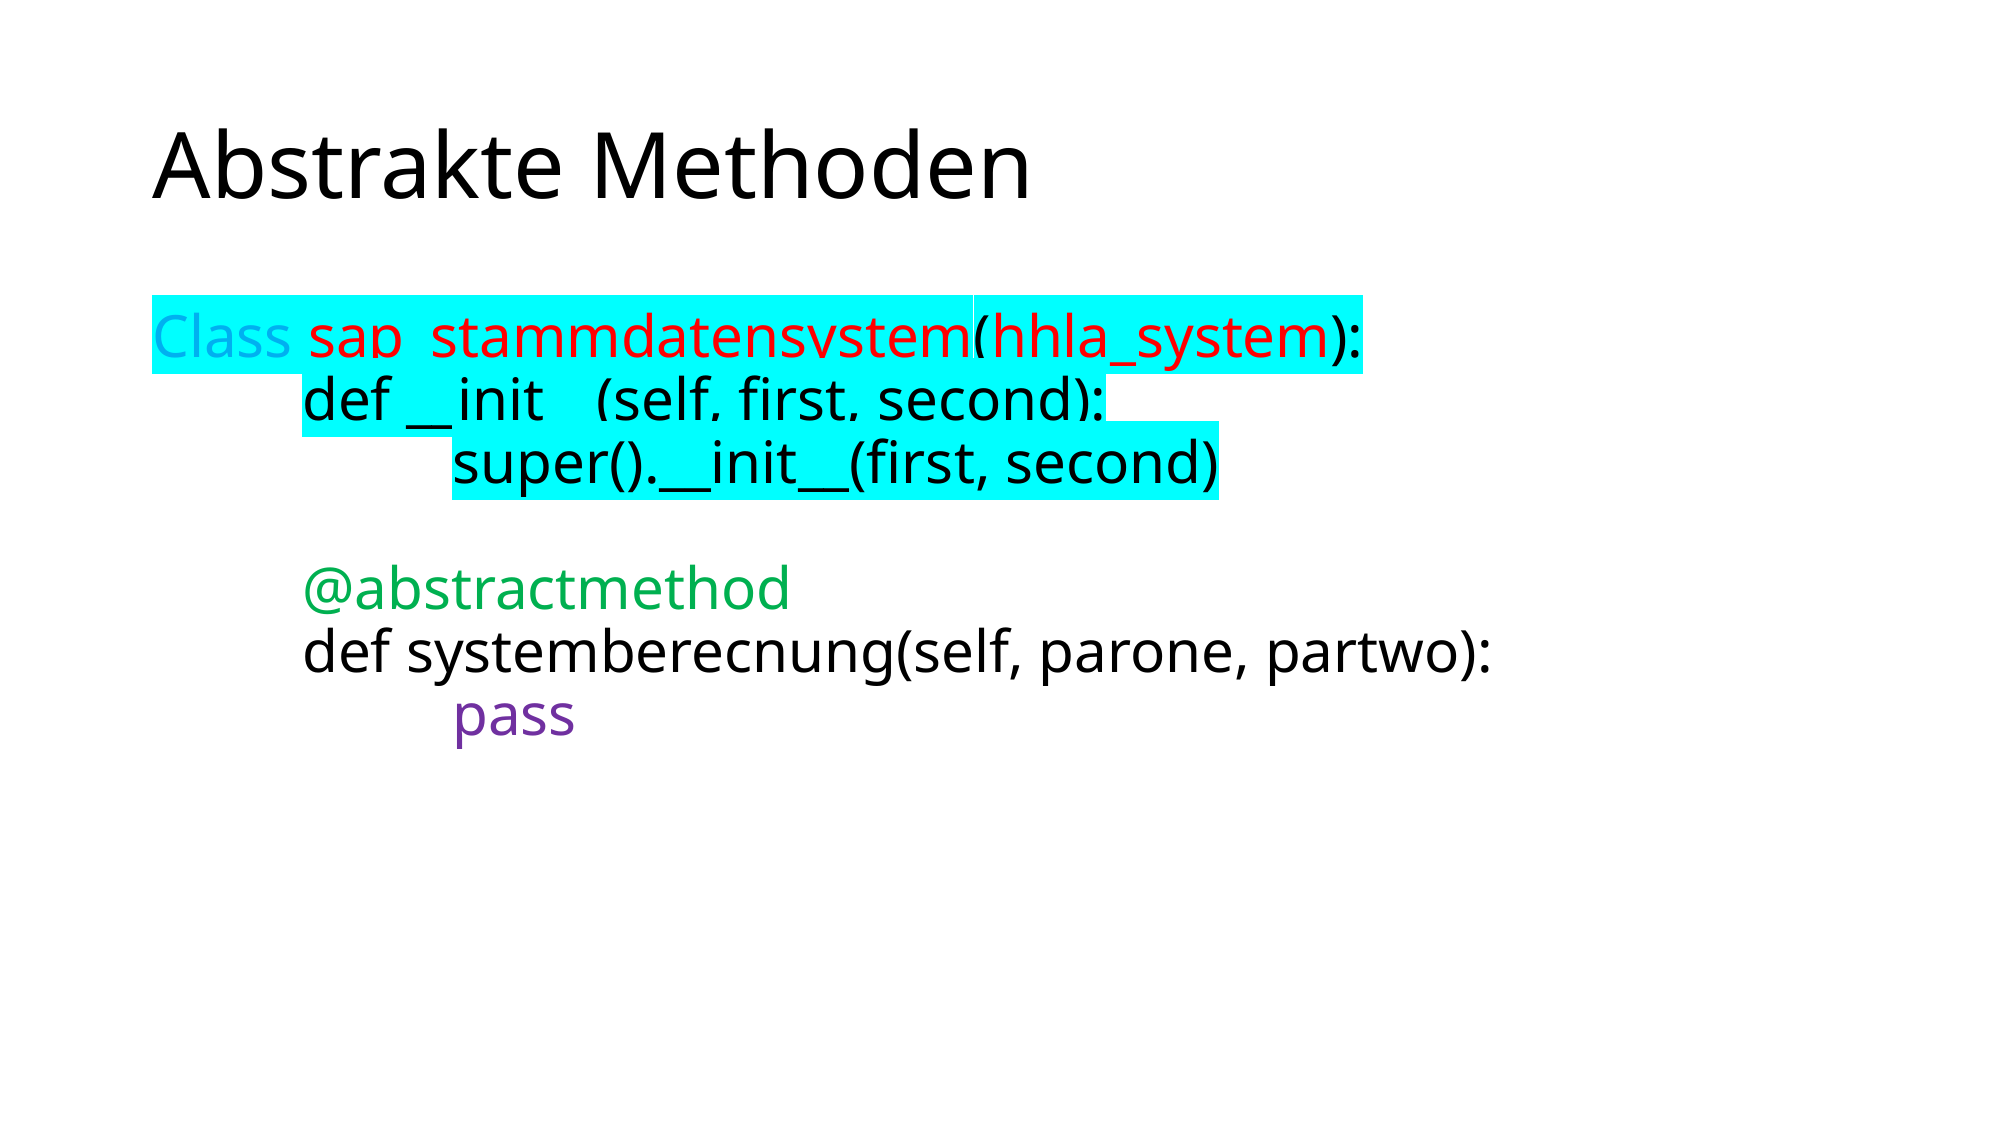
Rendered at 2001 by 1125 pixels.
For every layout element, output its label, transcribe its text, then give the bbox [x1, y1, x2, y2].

title Abstrakte Methoden [137, 59, 1863, 278]
list Class sap_stammdatensystem(hhla_system): def __init__(self, first, second): super().__init__(first, second) @abstractmethod def systemberecnung(self, parone, partwo): pass [137, 299, 1863, 1014]
